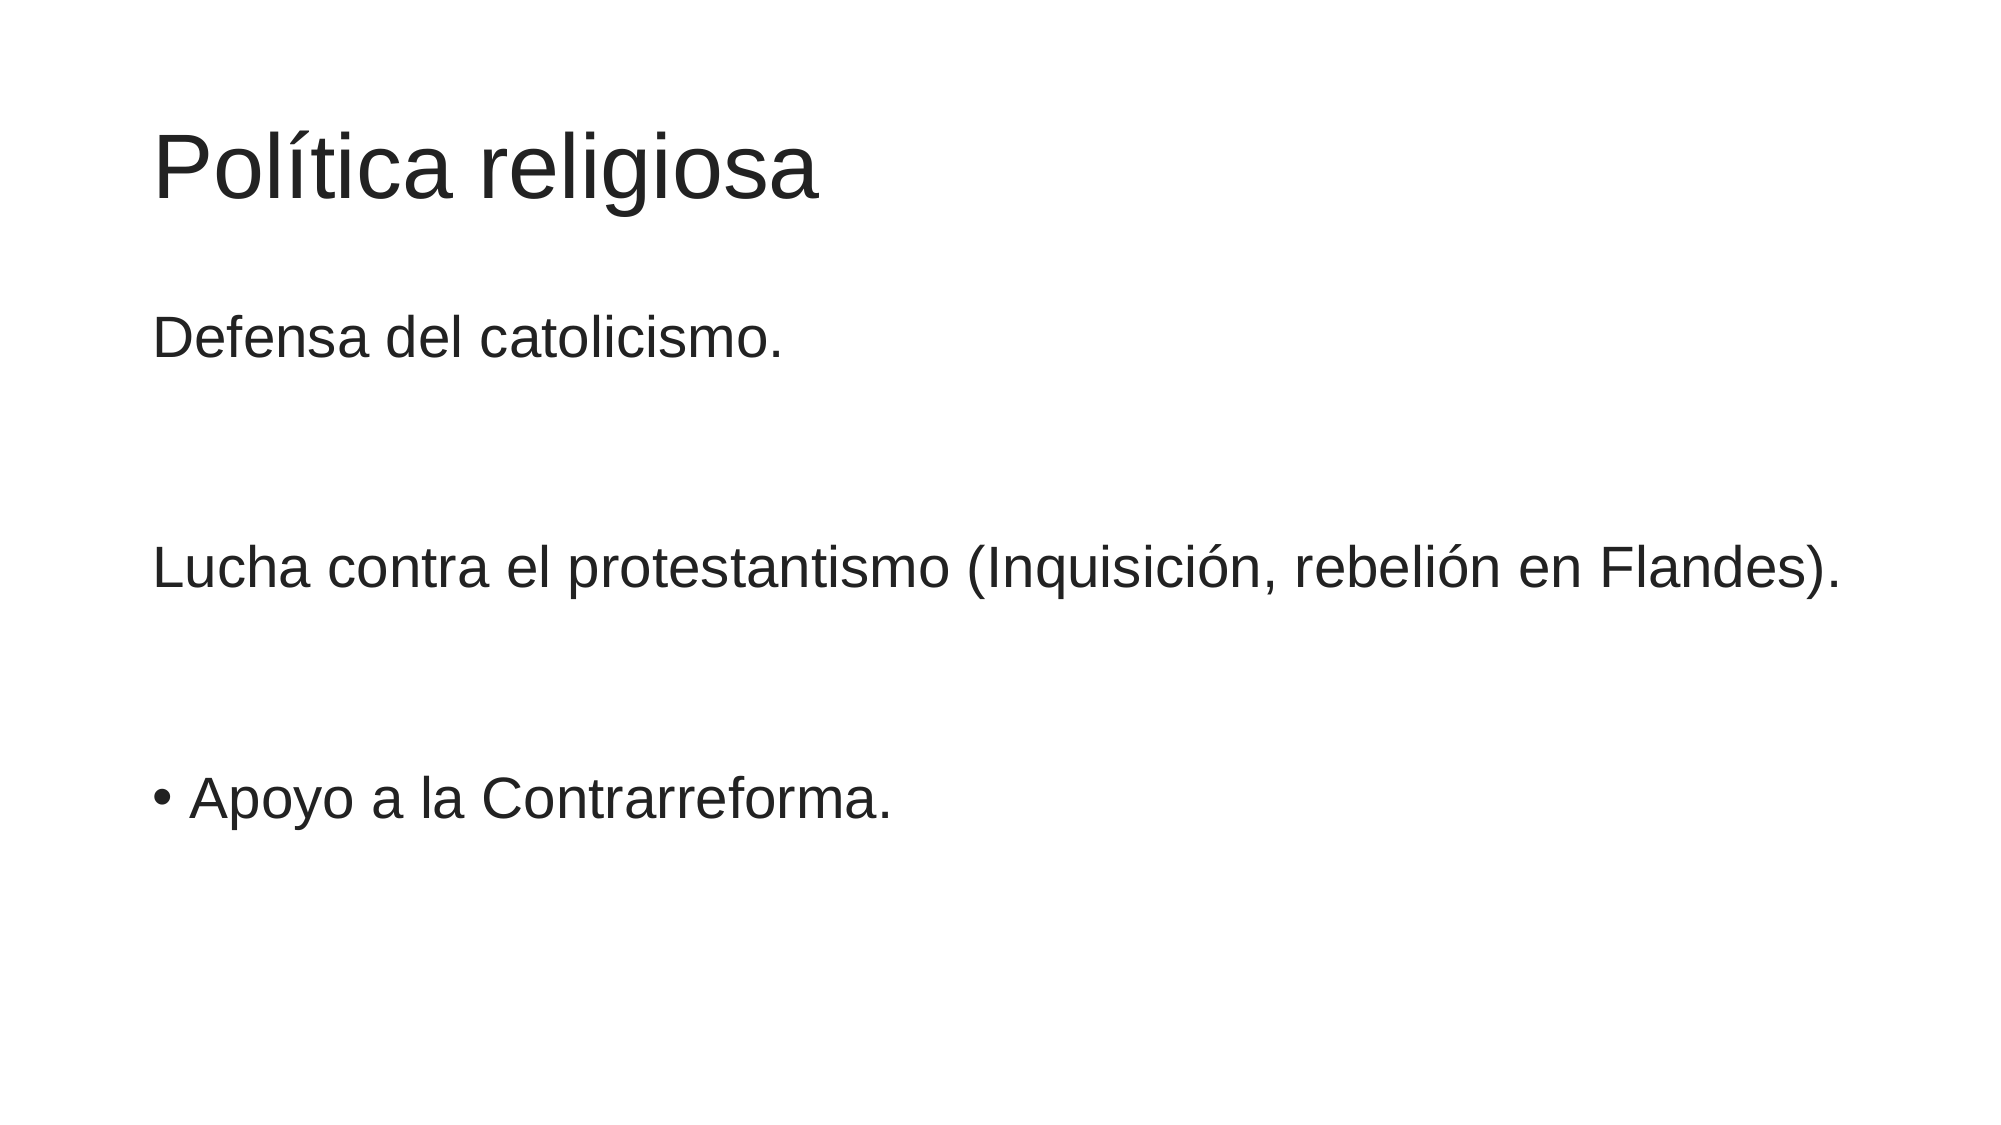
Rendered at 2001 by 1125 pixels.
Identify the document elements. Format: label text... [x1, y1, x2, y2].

list Defensa del catolicismo. Lucha contra el protestantismo (Inquisición, rebelión en Flandes). Apoyo a la Contrarreforma. [137, 299, 1863, 1014]
title Política religiosa [137, 59, 1863, 278]
